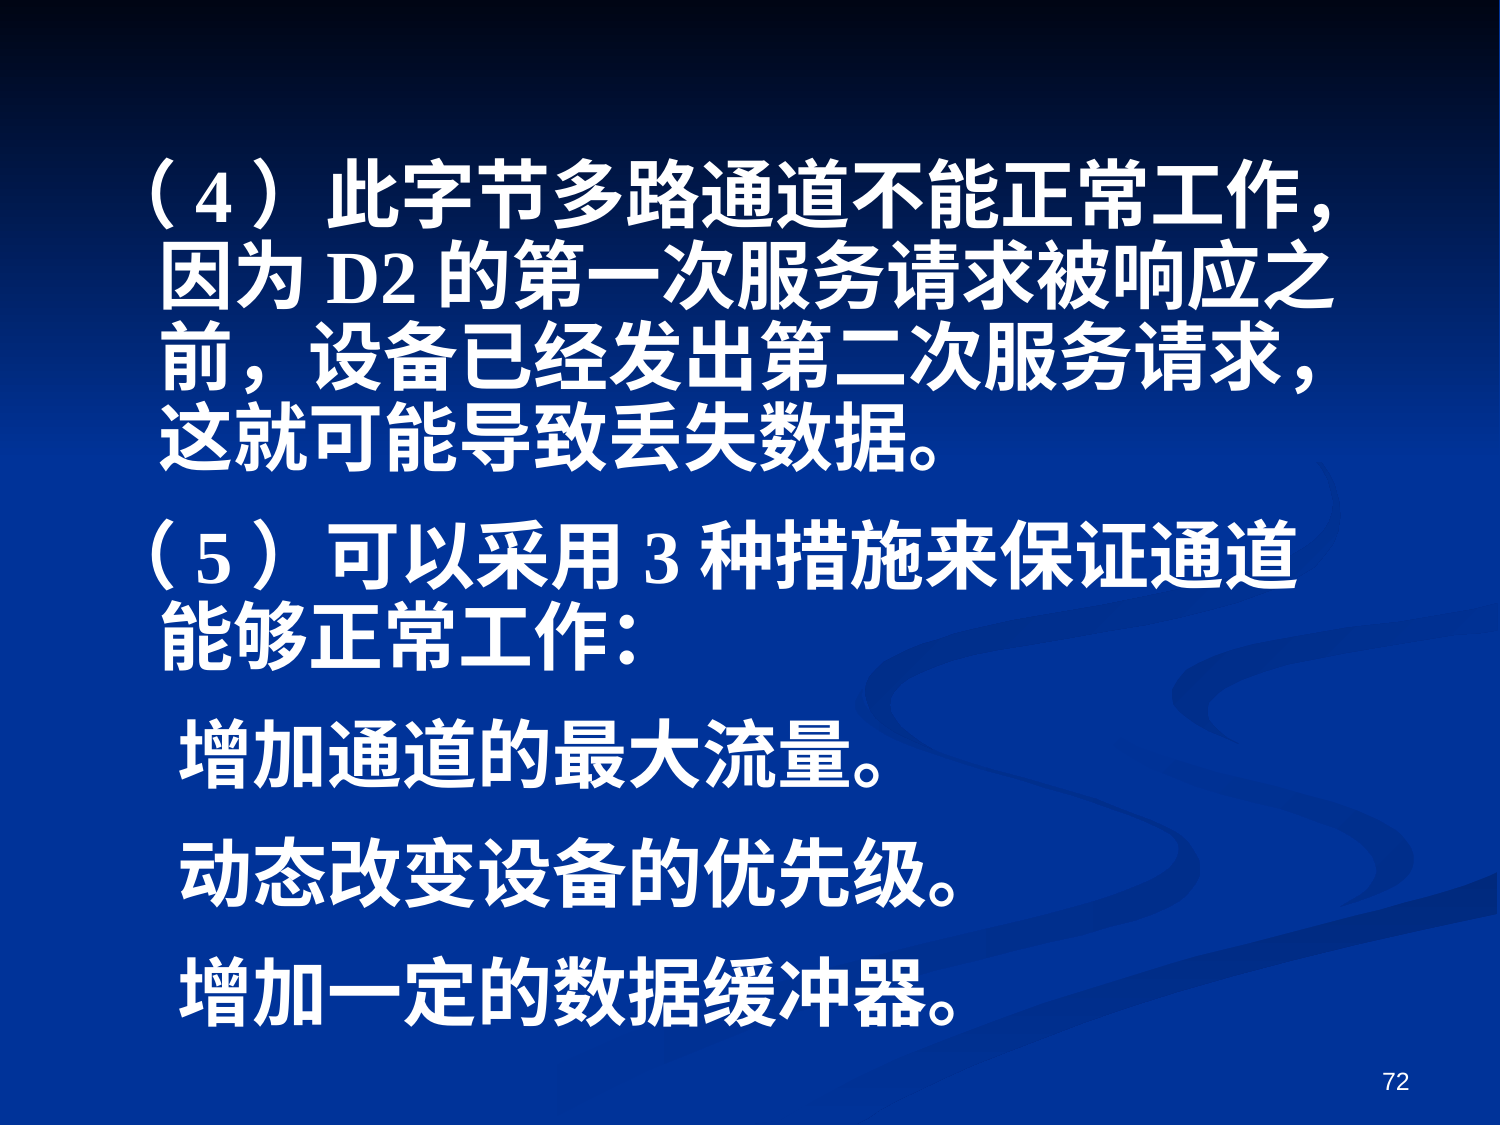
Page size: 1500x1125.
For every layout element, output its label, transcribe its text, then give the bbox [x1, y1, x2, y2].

list （4）此字节多路通道不能正常工作，因为D2的第一次服务请求被响应之前，设备已经发出第二次服务请求，这就可能导致丢失数据。 （5）可以采用3种措施来保证通道能够正常工作： 增加通道的最大流量。 动态改变设备的优先级。 增加一定的数据缓冲器。 [87, 149, 1363, 1038]
slide_number 72 [1074, 1024, 1426, 1104]
